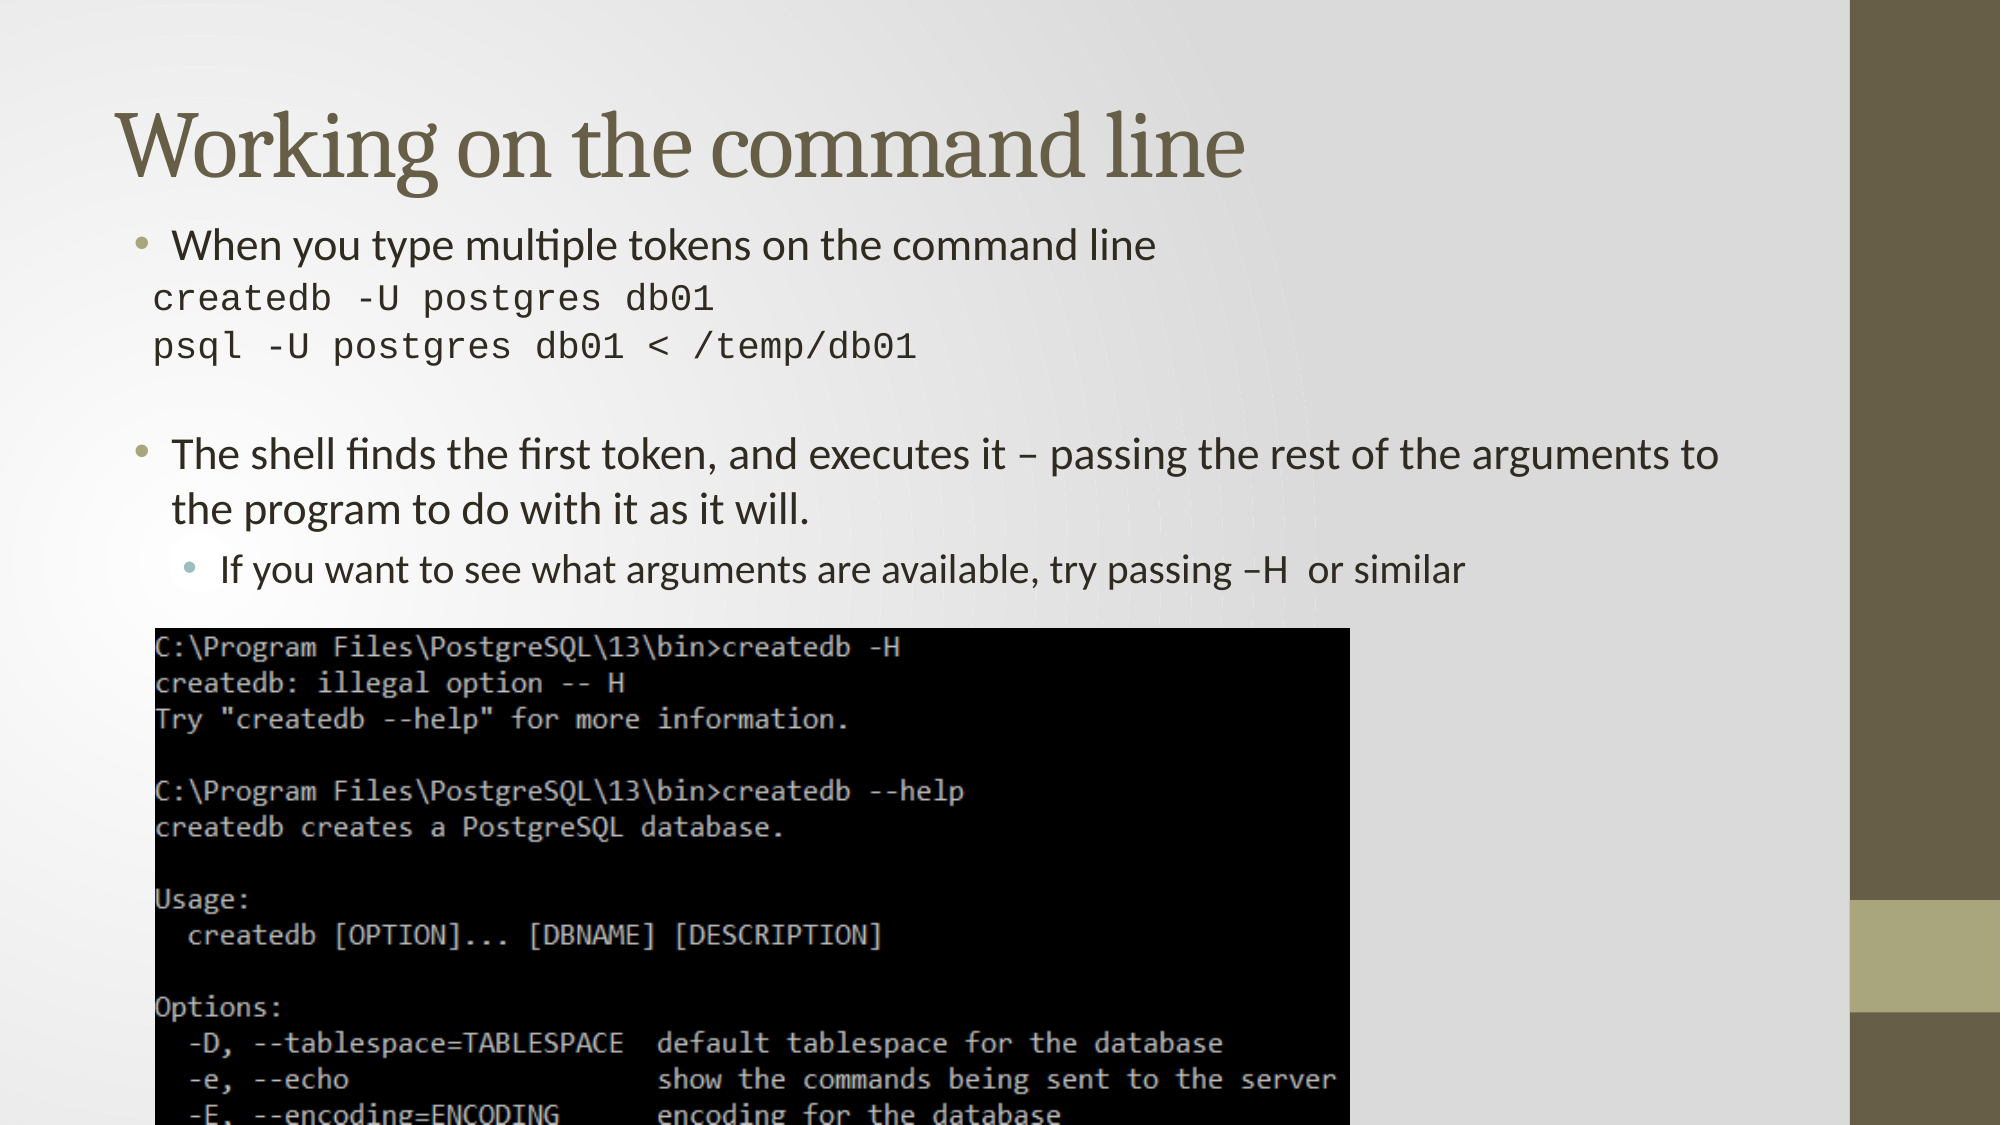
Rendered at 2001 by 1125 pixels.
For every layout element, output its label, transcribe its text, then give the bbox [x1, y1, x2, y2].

list When you type multiple tokens on the command line createdb -U postgres db01 psql -U postgres db01 < /temp/db01 The shell finds the first token, and executes it – passing the rest of the arguments to the program to do with it as it will. If you want to see what arguments are available, try passing –H or similar [99, 207, 1767, 1050]
picture [154, 628, 1350, 1125]
title Working on the command line [99, 45, 1767, 207]
